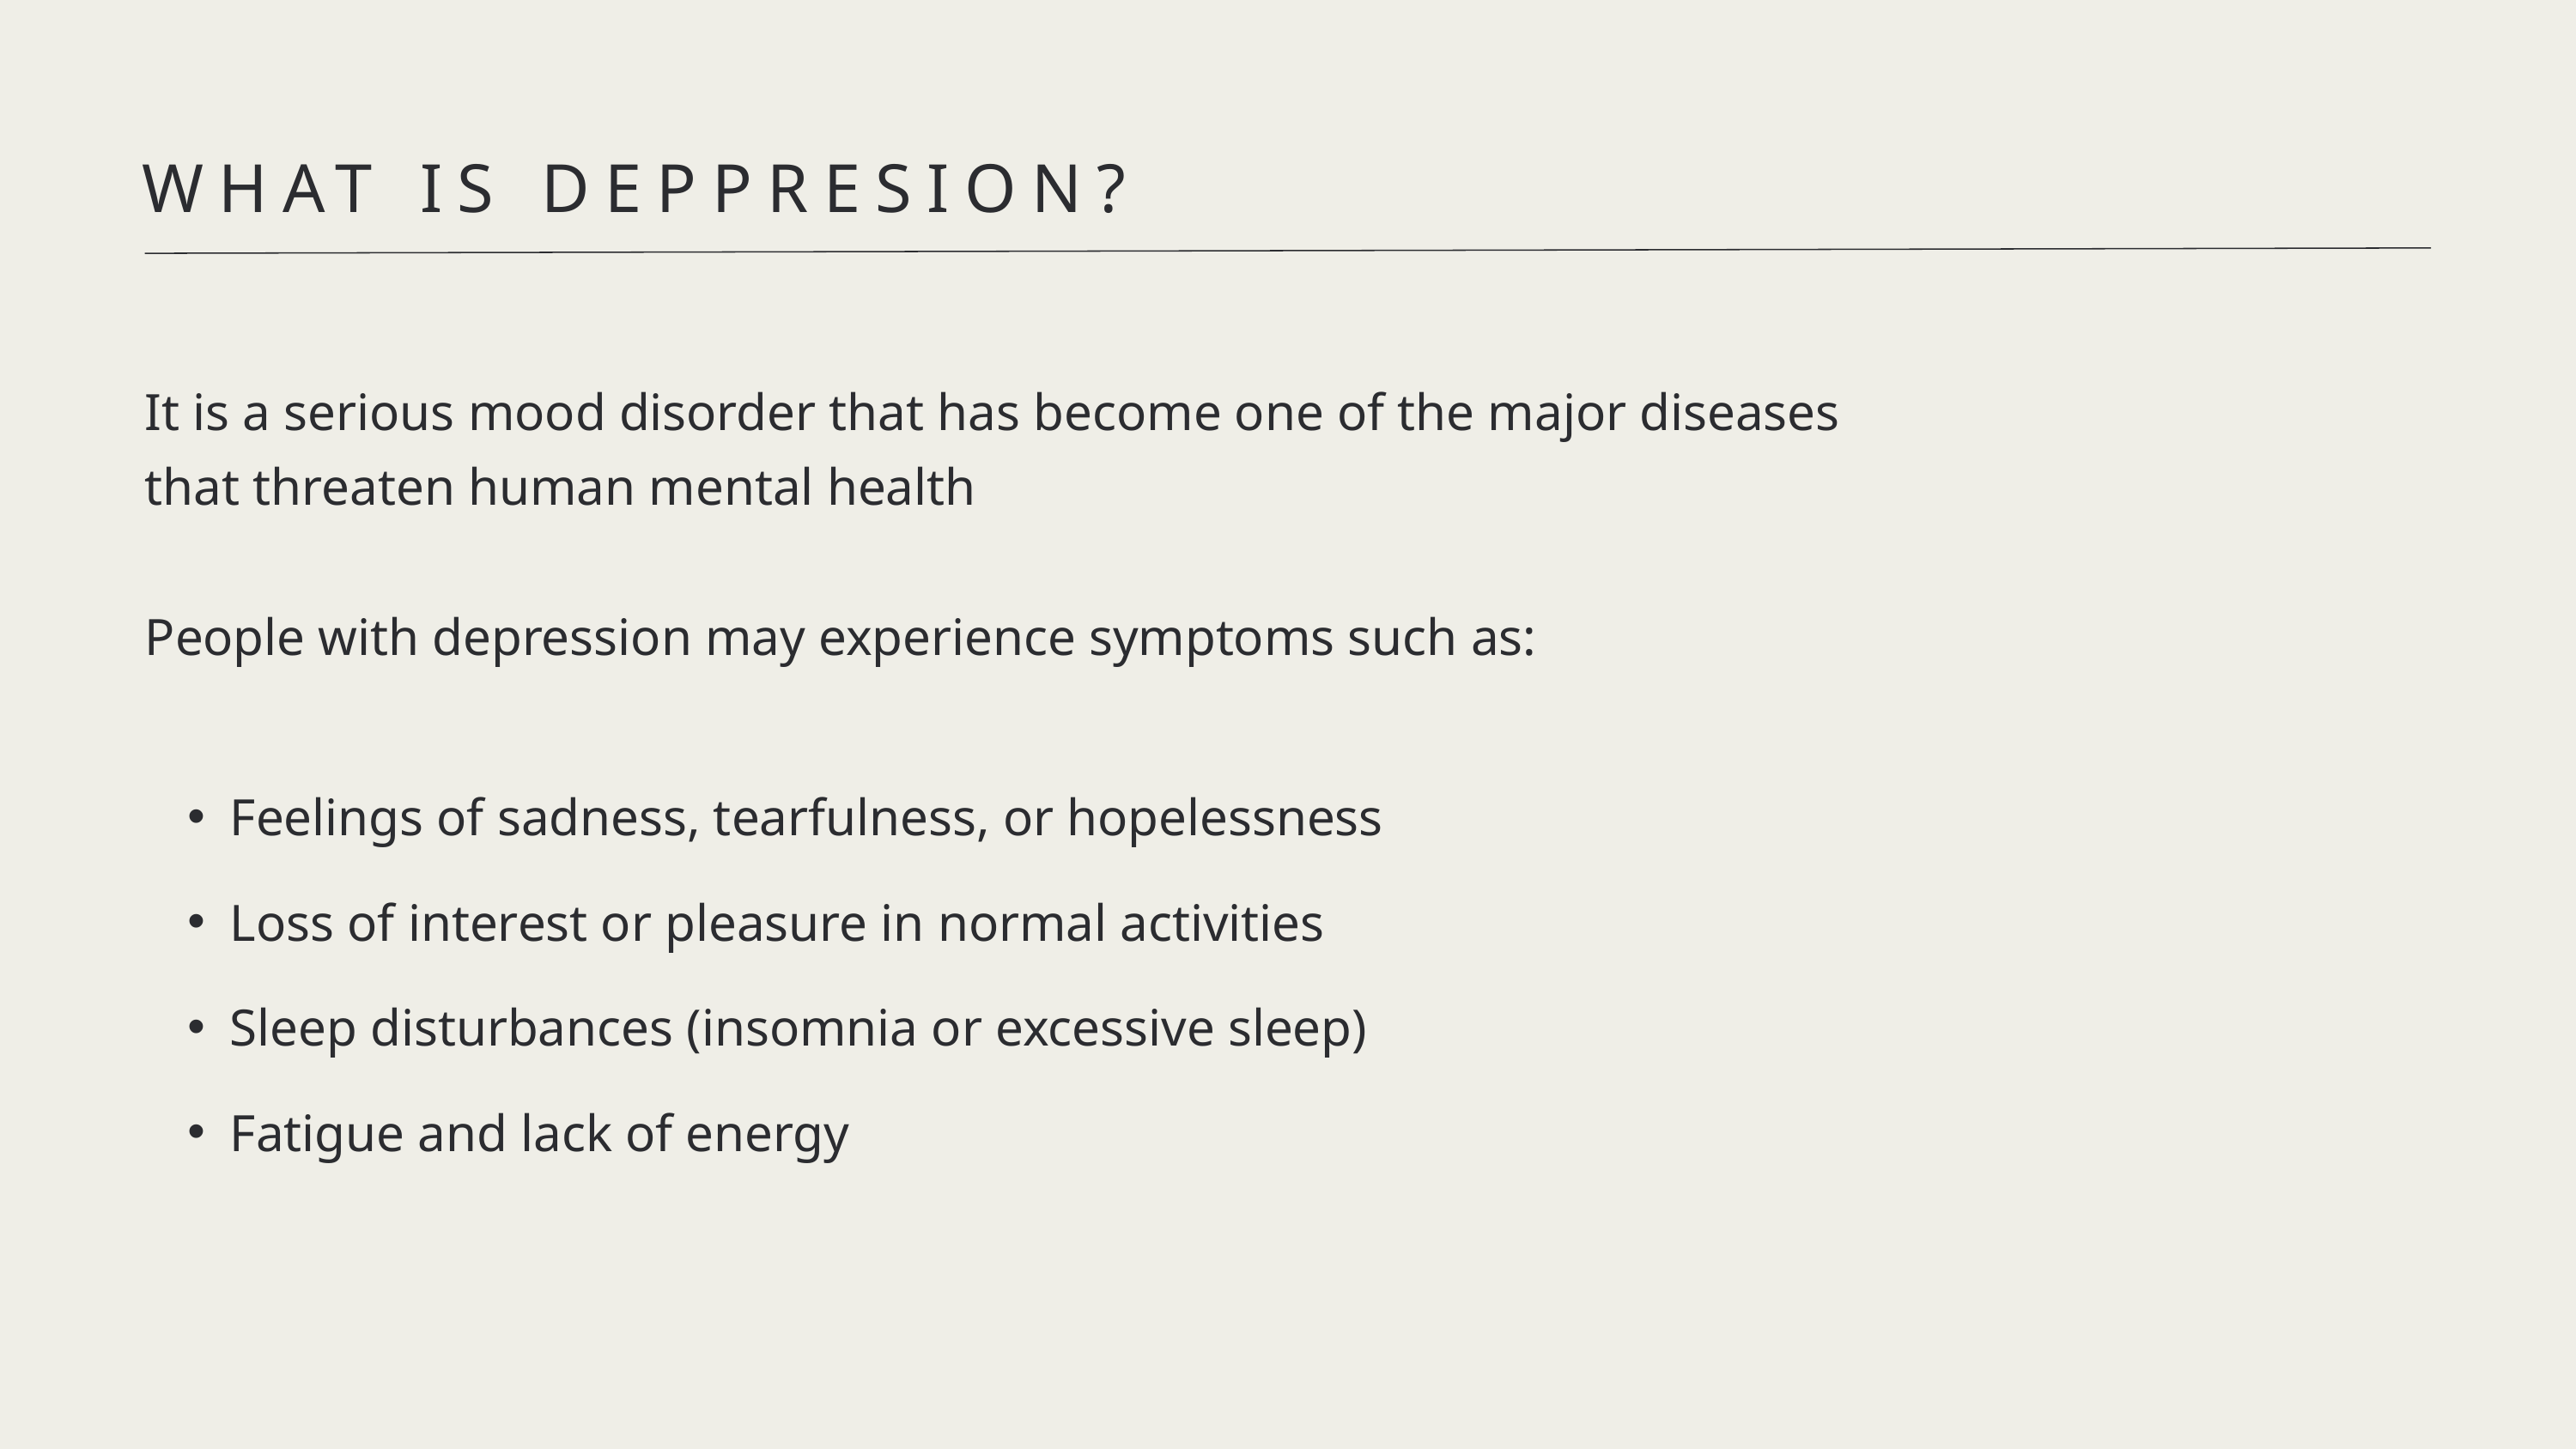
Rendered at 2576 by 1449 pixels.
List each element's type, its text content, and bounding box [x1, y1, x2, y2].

text_box It is a serious mood disorder that has become one of the major diseases that threaten human mental health People with depression may experience symptoms such as: Feelings of sadness, tearfulness, or hopelessness Loss of interest or pleasure in normal activities Sleep disturbances (insomnia or excessive sleep) Fatigue and lack of energy [144, 365, 1868, 1237]
text_box WHAT IS DEPPRESION? [142, 132, 2428, 226]
